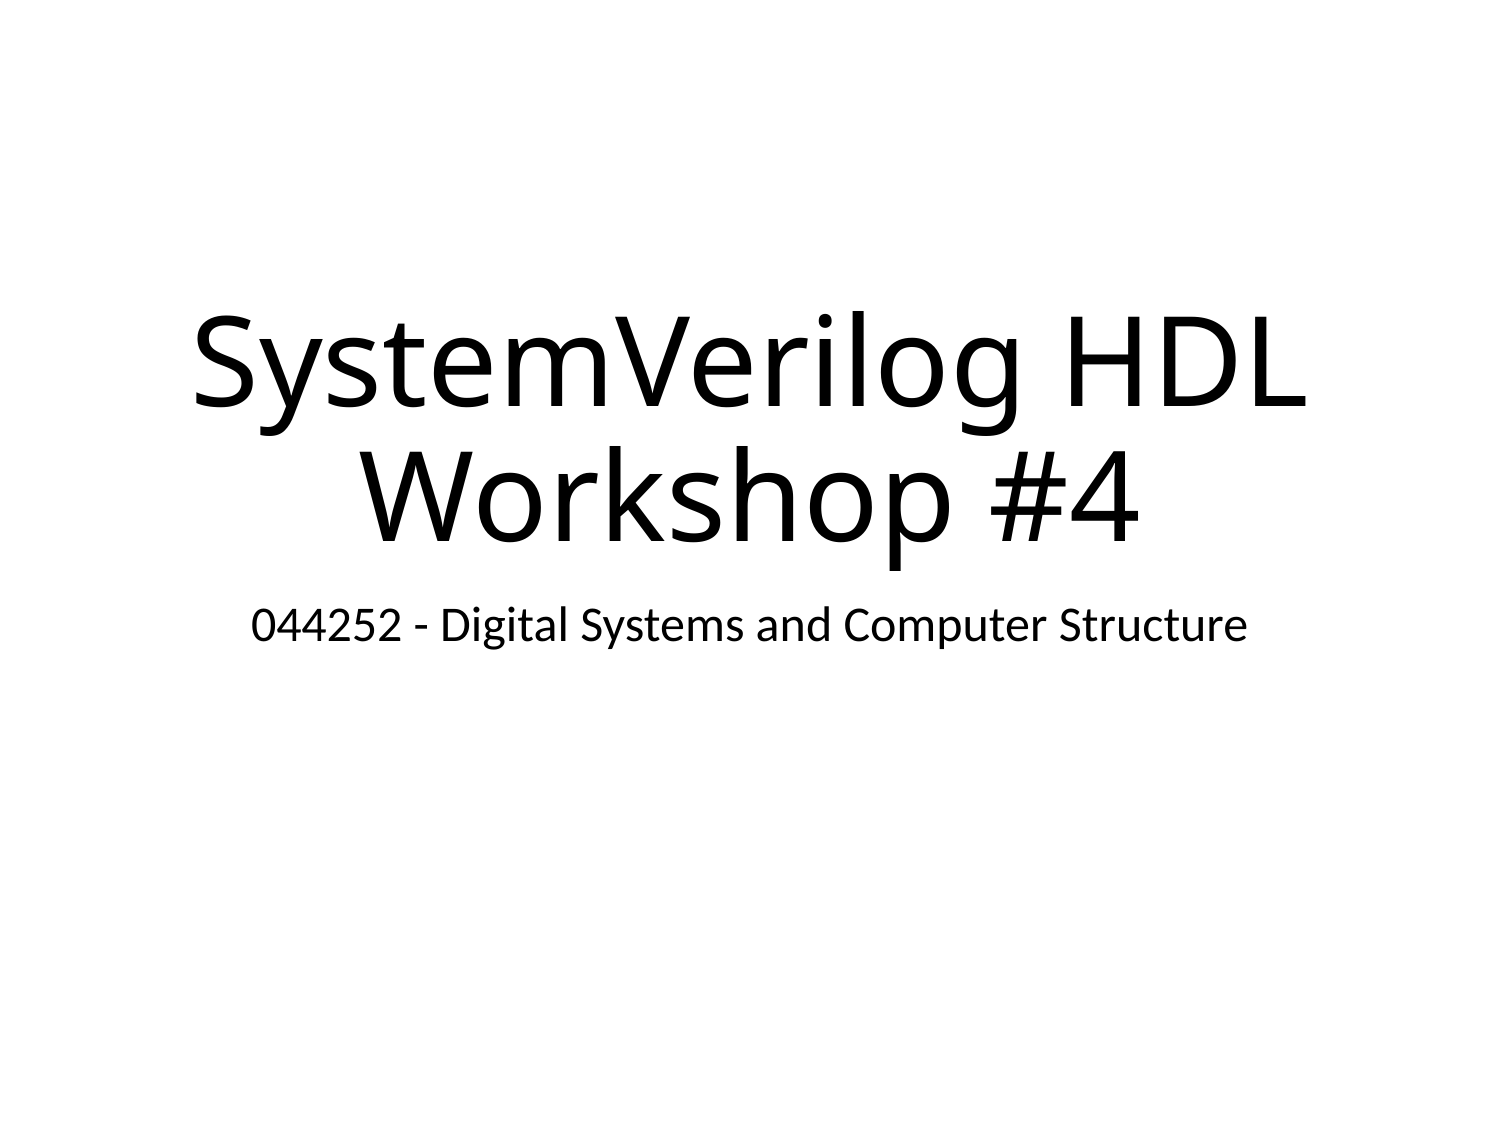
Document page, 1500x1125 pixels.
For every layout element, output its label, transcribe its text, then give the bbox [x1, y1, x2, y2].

subtitle 044252 - Digital Systems and Computer Structure [187, 590, 1313, 863]
title SystemVerilog HDL Workshop #4 [112, 184, 1388, 576]
